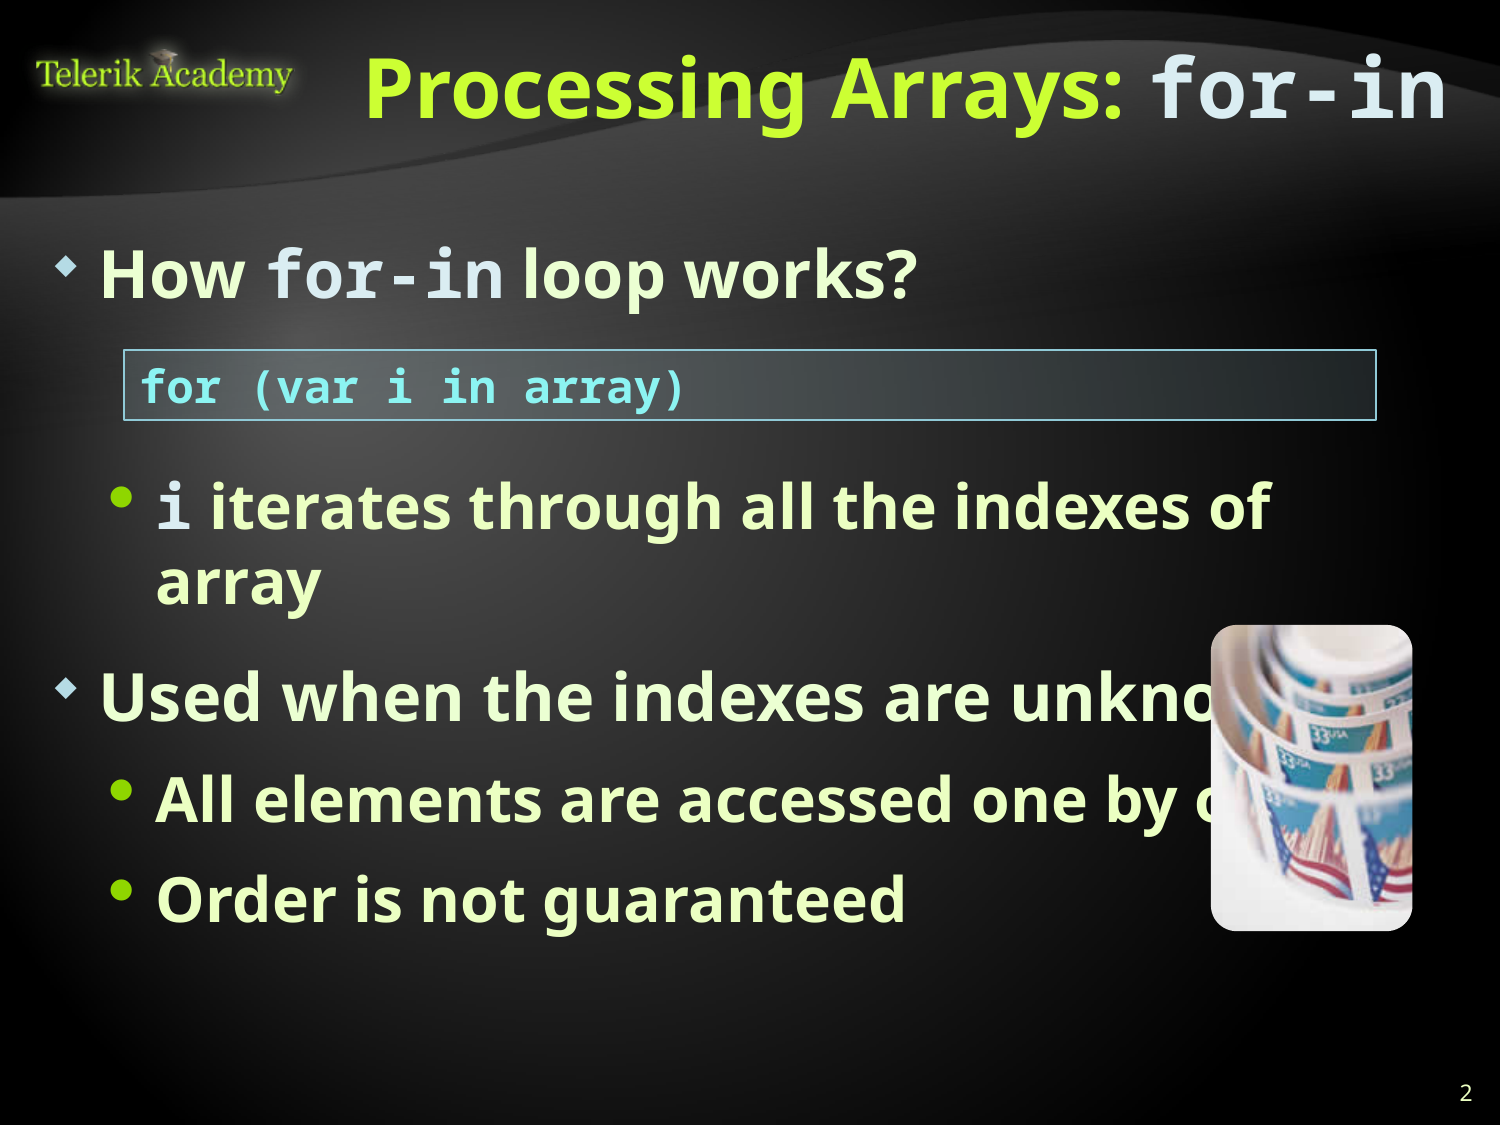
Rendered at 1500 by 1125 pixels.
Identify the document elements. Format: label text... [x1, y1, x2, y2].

list How for-in loop works? i iterates through all the indexes of array Used when the indexes are unknown All elements are accessed one by one Order is not guaranteed [37, 224, 1463, 1025]
picture [0, 0, 1500, 1125]
slide_number 2 [1412, 1074, 1488, 1113]
text_box for (var i in array) [123, 350, 1376, 420]
title Processing Arrays: for-in [300, 24, 1463, 163]
